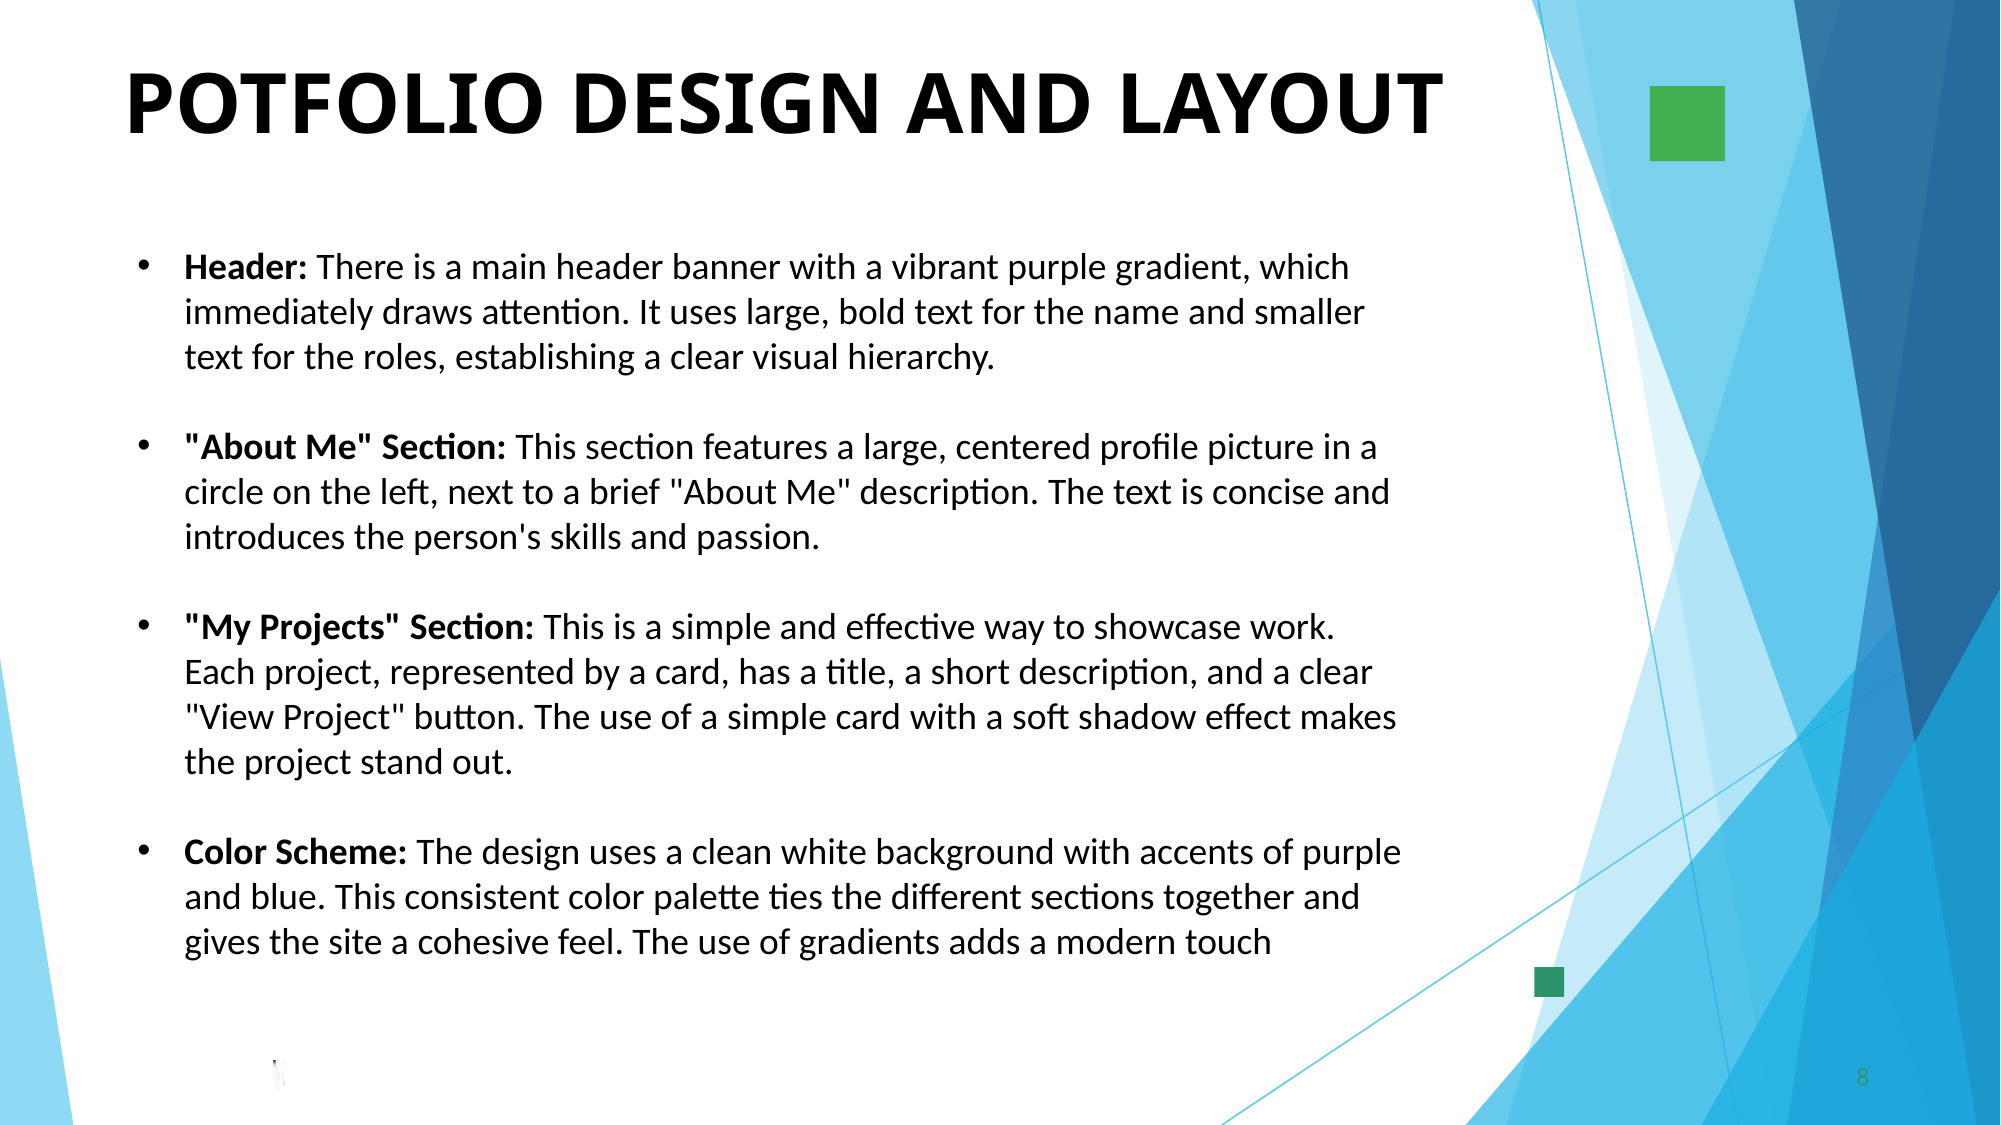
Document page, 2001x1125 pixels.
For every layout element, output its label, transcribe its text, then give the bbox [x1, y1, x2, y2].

picture [273, 1060, 287, 1091]
text_box [1534, 967, 1565, 997]
text_box 8 [1849, 1061, 1888, 1095]
text_box Header: There is a main header banner with a vibrant purple gradient, which immediately draws attention. It uses large, bold text for the name and smaller text for the roles, establishing a clear visual hierarchy. "About Me" Section: This section features a large, centered profile picture in a circle on the left, next to a brief "About Me" description. The text is concise and introduces the person's skills and passion. "My Projects" Section: This is a simple and effective way to showcase work. Each project, represented by a card, has a title, a short description, and a clear "View Project" button. The use of a simple card with a soft shadow effect makes the project stand out. Color Scheme: The design uses a clean white background with accents of purple and blue. This consistent color palette ties the different sections together and gives the site a cohesive feel. The use of gradients adds a modern touch [122, 234, 1430, 1015]
text_box POTFOLIO DESIGN AND LAYOUT [121, 47, 1564, 150]
text_box [1649, 86, 1725, 162]
